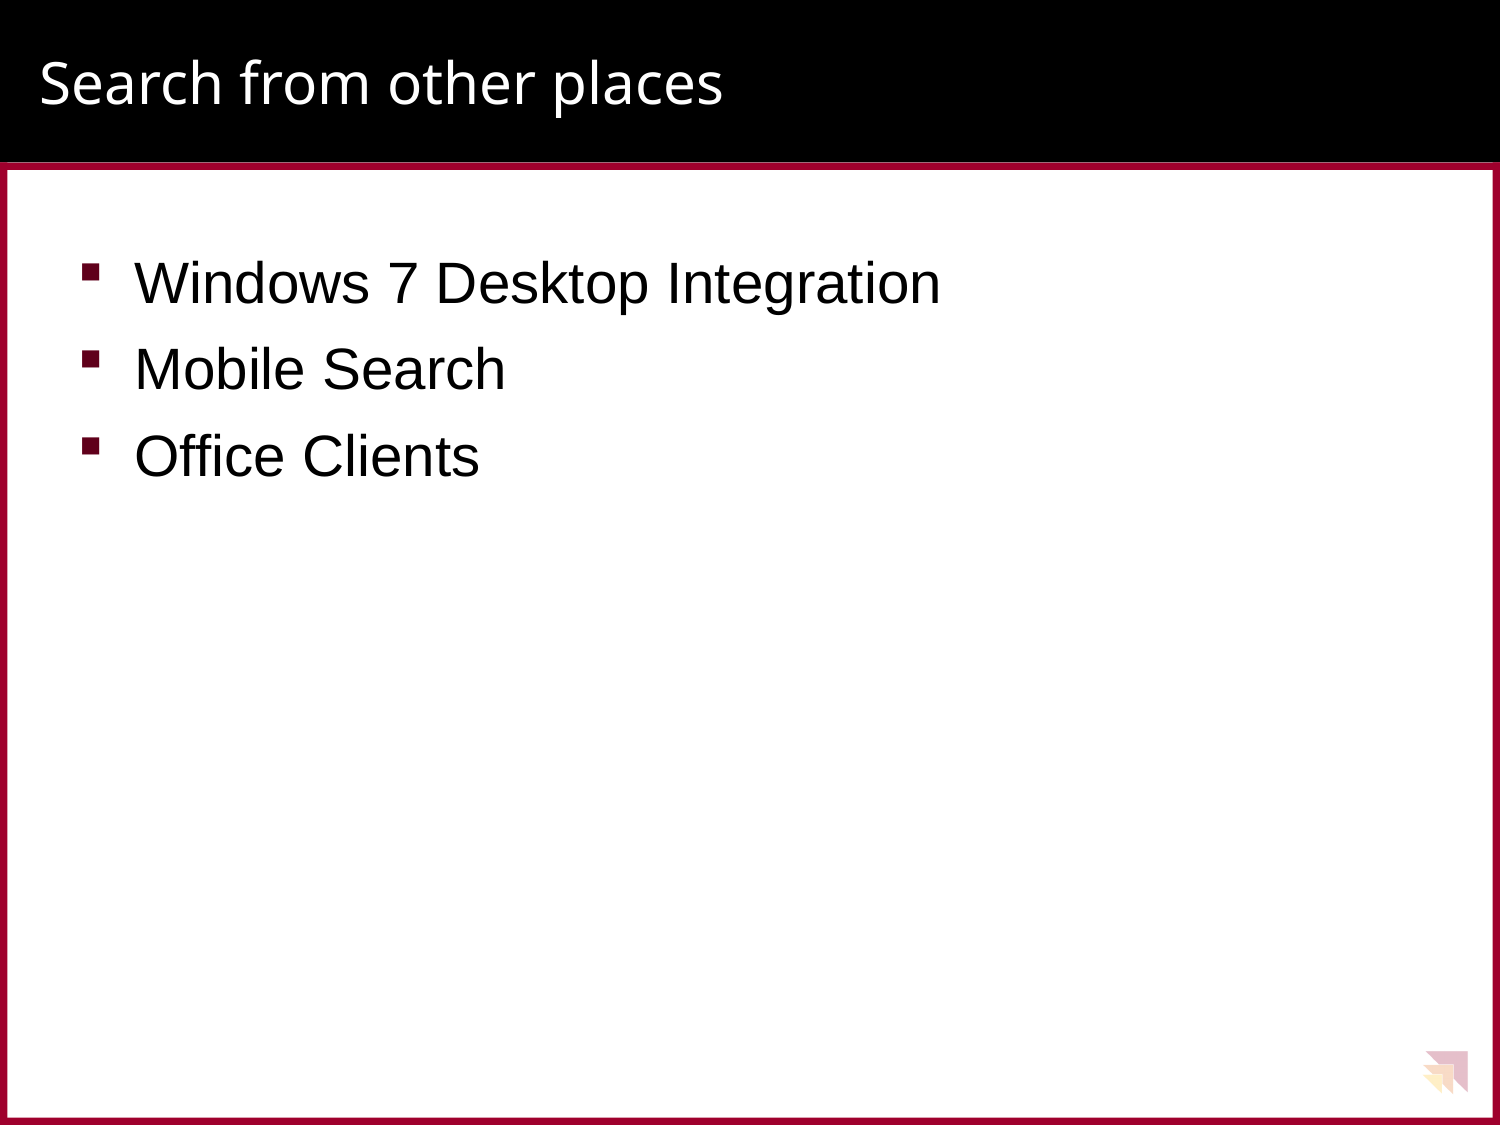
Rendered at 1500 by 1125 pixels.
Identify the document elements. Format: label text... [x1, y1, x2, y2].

list Windows 7 Desktop Integration Mobile Search Office Clients [62, 237, 1438, 1088]
title Search from other places [24, 12, 1438, 150]
